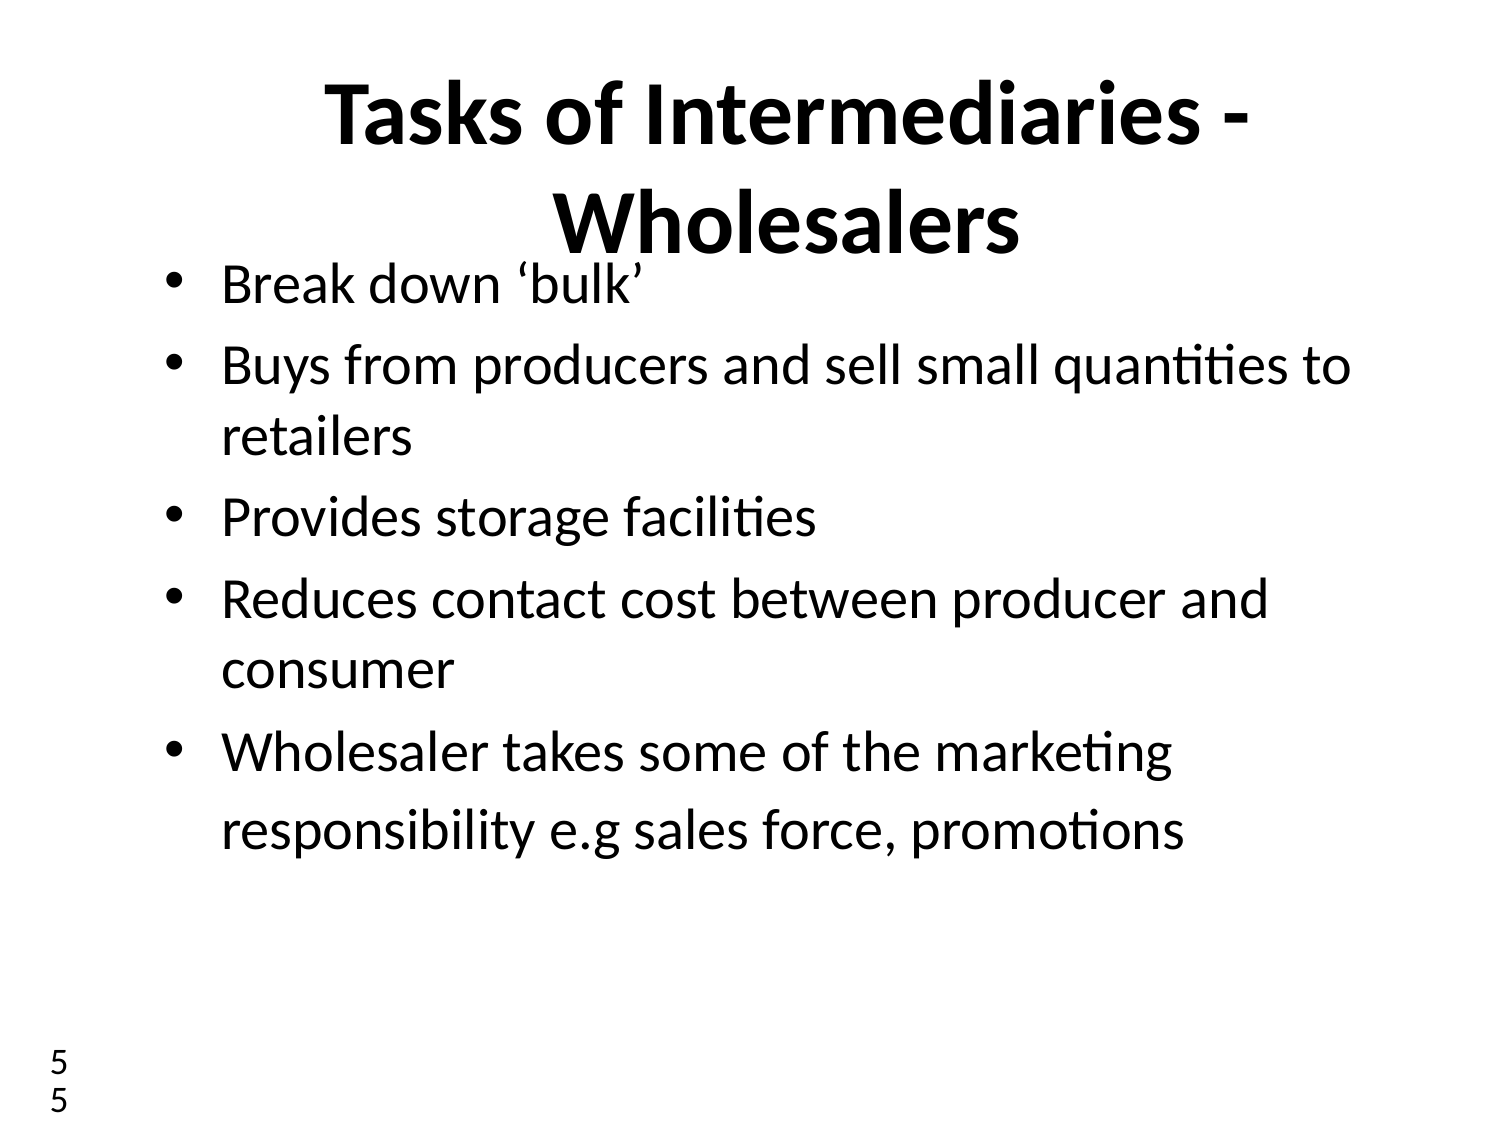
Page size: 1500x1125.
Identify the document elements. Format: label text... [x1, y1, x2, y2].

title Tasks of Intermediaries - Wholesalers [150, 45, 1425, 233]
list Break down ‘bulk’ Buys from producers and sell small quantities to retailers Provides storage facilities Reduces contact cost between producer and consumer Wholesaler takes some of the marketing responsibility e.g sales force, promotions [150, 237, 1425, 988]
slide_number 55 [23, 1018, 99, 1094]
